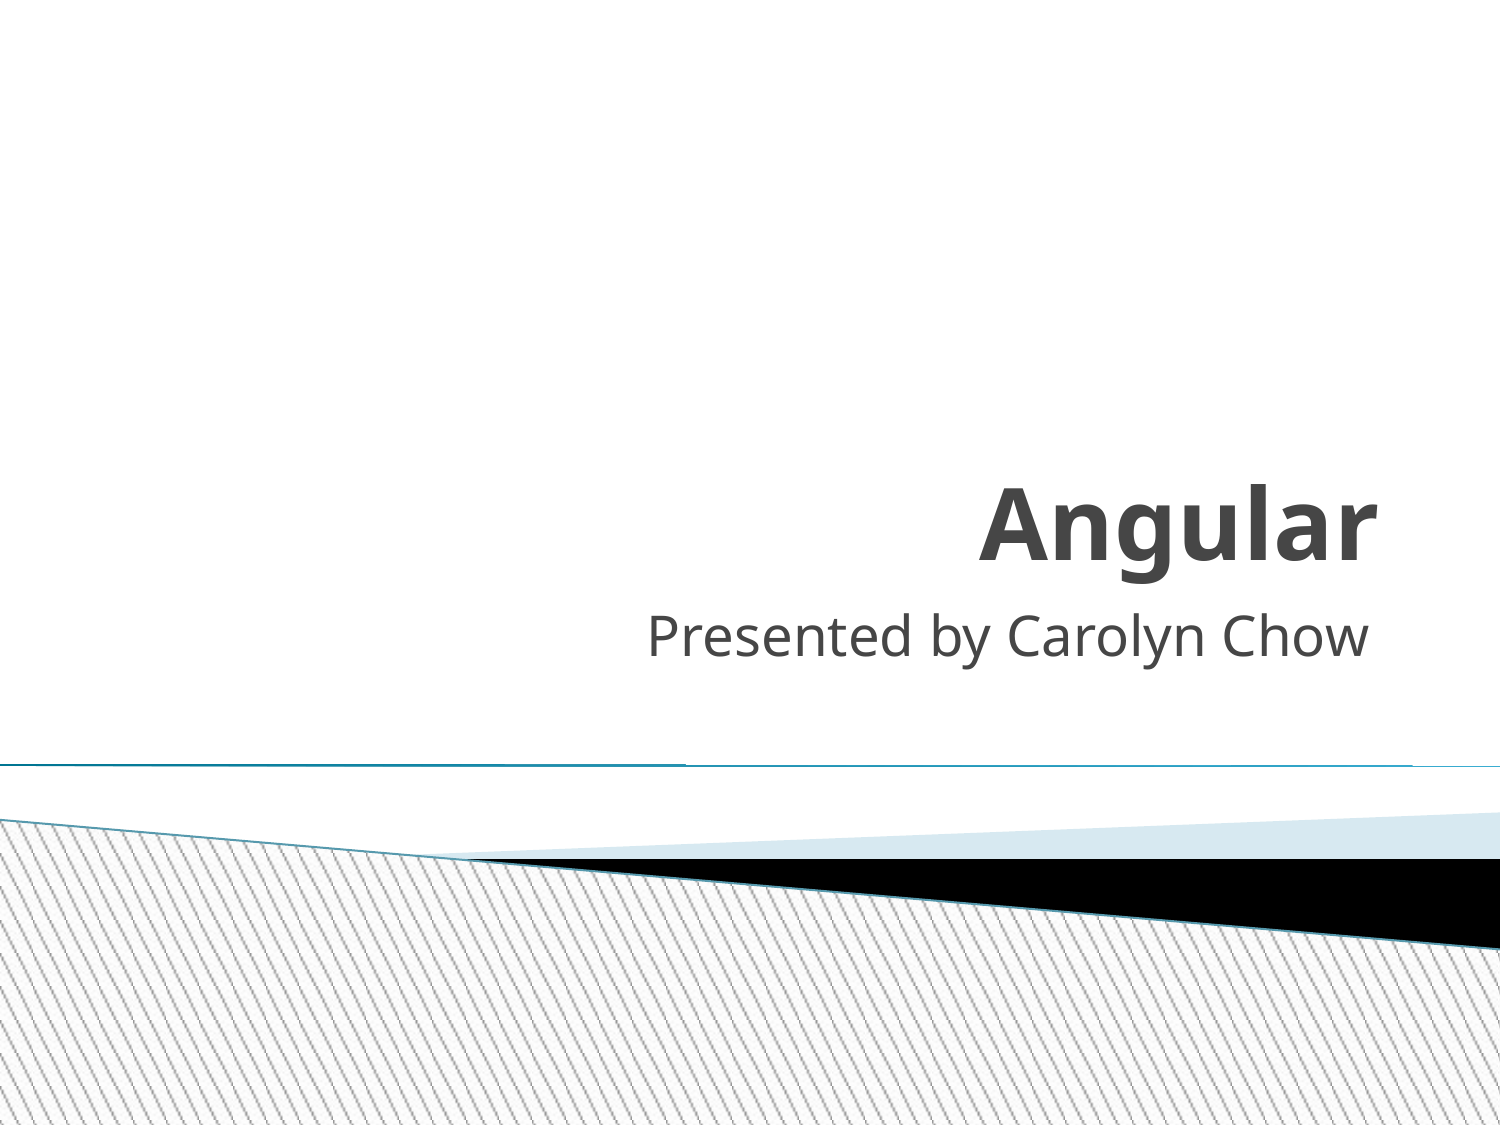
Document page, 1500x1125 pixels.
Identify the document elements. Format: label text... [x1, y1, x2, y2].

subtitle Presented by Carolyn Chow [111, 591, 1388, 790]
title Angular [111, 286, 1388, 589]
picture [0, 821, 1500, 1125]
